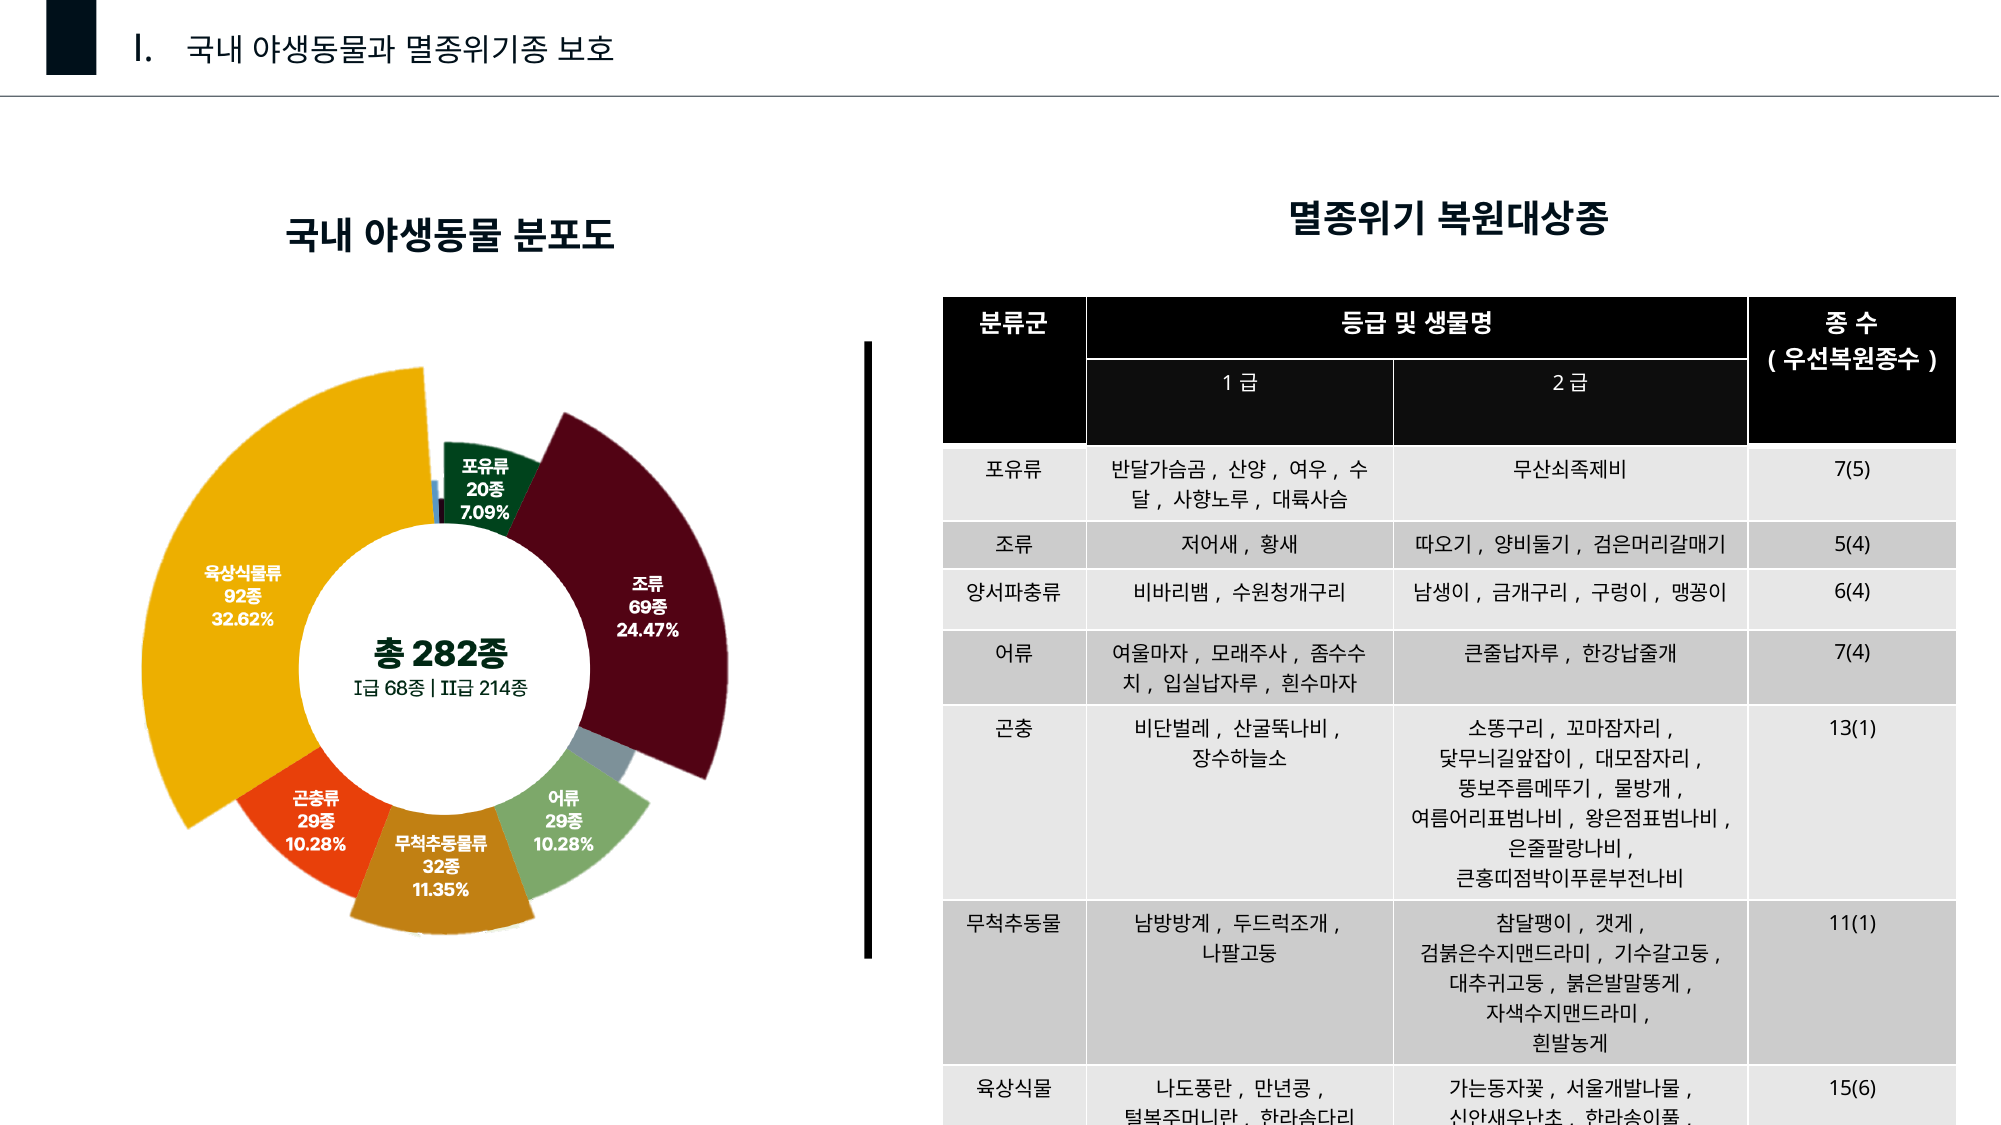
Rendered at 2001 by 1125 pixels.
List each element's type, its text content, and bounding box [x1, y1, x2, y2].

picture [119, 277, 770, 946]
table_cell 가는동자꽃, 서울개발나물, 신안새우난초, 한라송이풀, 각시수련, 나도승마, 노랑붓꽃, 물고사리, 정향풀, 제주고사리삼, 칠보치마 [1394, 1066, 1747, 1125]
table_cell 따오기, 양비둘기, 검은머리갈매기 [1394, 522, 1747, 568]
table_cell 곤충 [943, 706, 1086, 899]
table_cell 13(1) [1749, 706, 1956, 899]
table_cell 남방방계, 두드럭조개, 나팔고둥 [1087, 901, 1393, 1064]
table_cell 양서파충류 [943, 570, 1086, 629]
table_cell 11(1) [1749, 901, 1956, 1064]
table_cell 비바리뱀, 수원청개구리 [1087, 570, 1393, 629]
table_cell 조류 [943, 522, 1086, 568]
table_cell 비단벌레, 산굴뚝나비, 장수하늘소 [1087, 706, 1393, 899]
table_cell 7(5) [1749, 449, 1956, 520]
text_box 국내 야생동물 분포도 [194, 212, 708, 272]
table_header 종 수 (우선복원종수) [1749, 297, 1956, 443]
table_cell 6(4) [1749, 570, 1956, 629]
text_box Ⅰ. [132, 23, 192, 78]
table_cell 나도풍란, 만년콩, 털복주머니란, 한라솜다리 [1087, 1066, 1393, 1125]
text_box [46, 0, 97, 75]
table_cell 반달가슴곰, 산양, 여우, 수달, 사향노루, 대륙사슴 [1087, 447, 1393, 520]
table_cell 참달팽이, 갯게, 검붉은수지맨드라미, 기수갈고둥, 대추귀고둥, 붉은발말똥게, 자색수지맨드라미, 흰발농게 [1394, 901, 1747, 1064]
table_cell 2급 [1394, 360, 1747, 445]
table_header 등급 및 생물명 [1087, 297, 1747, 358]
table_cell 7(4) [1749, 631, 1956, 704]
table_cell 무척추동물 [943, 901, 1086, 1064]
table_cell 큰줄납자루, 한강납줄개 [1394, 631, 1747, 704]
text_box 국내 야생동물과 멸종위기종 보호 [186, 29, 700, 89]
table_cell 여울마자, 모래주사, 좀수수치, 입실납자루, 흰수마자 [1087, 631, 1393, 704]
table_cell 5(4) [1749, 522, 1956, 568]
table_cell 15(6) [1749, 1066, 1956, 1125]
table_cell 어류 [943, 631, 1086, 704]
text_box 멸종위기 복원대상종 [1192, 195, 1707, 255]
text_box [864, 341, 872, 959]
table_cell 육상식물 [943, 1066, 1086, 1125]
table_cell 소똥구리, 꼬마잠자리, 닻무늬길앞잡이, 대모잠자리, 뚱보주름메뚜기, 물방개, 여름어리표범나비, 왕은점표범나비, 은줄팔랑나비, 큰홍띠점박이푸룬부전나비 [1394, 706, 1747, 899]
table_cell 1급 [1087, 360, 1393, 445]
table_cell 포유류 [943, 449, 1086, 520]
table_cell 무산쇠족제비 [1394, 447, 1747, 520]
table_header 분류군 [943, 297, 1086, 443]
table_cell 저어새, 황새 [1087, 522, 1393, 568]
table_cell 남생이, 금개구리, 구렁이, 맹꽁이 [1394, 570, 1747, 629]
